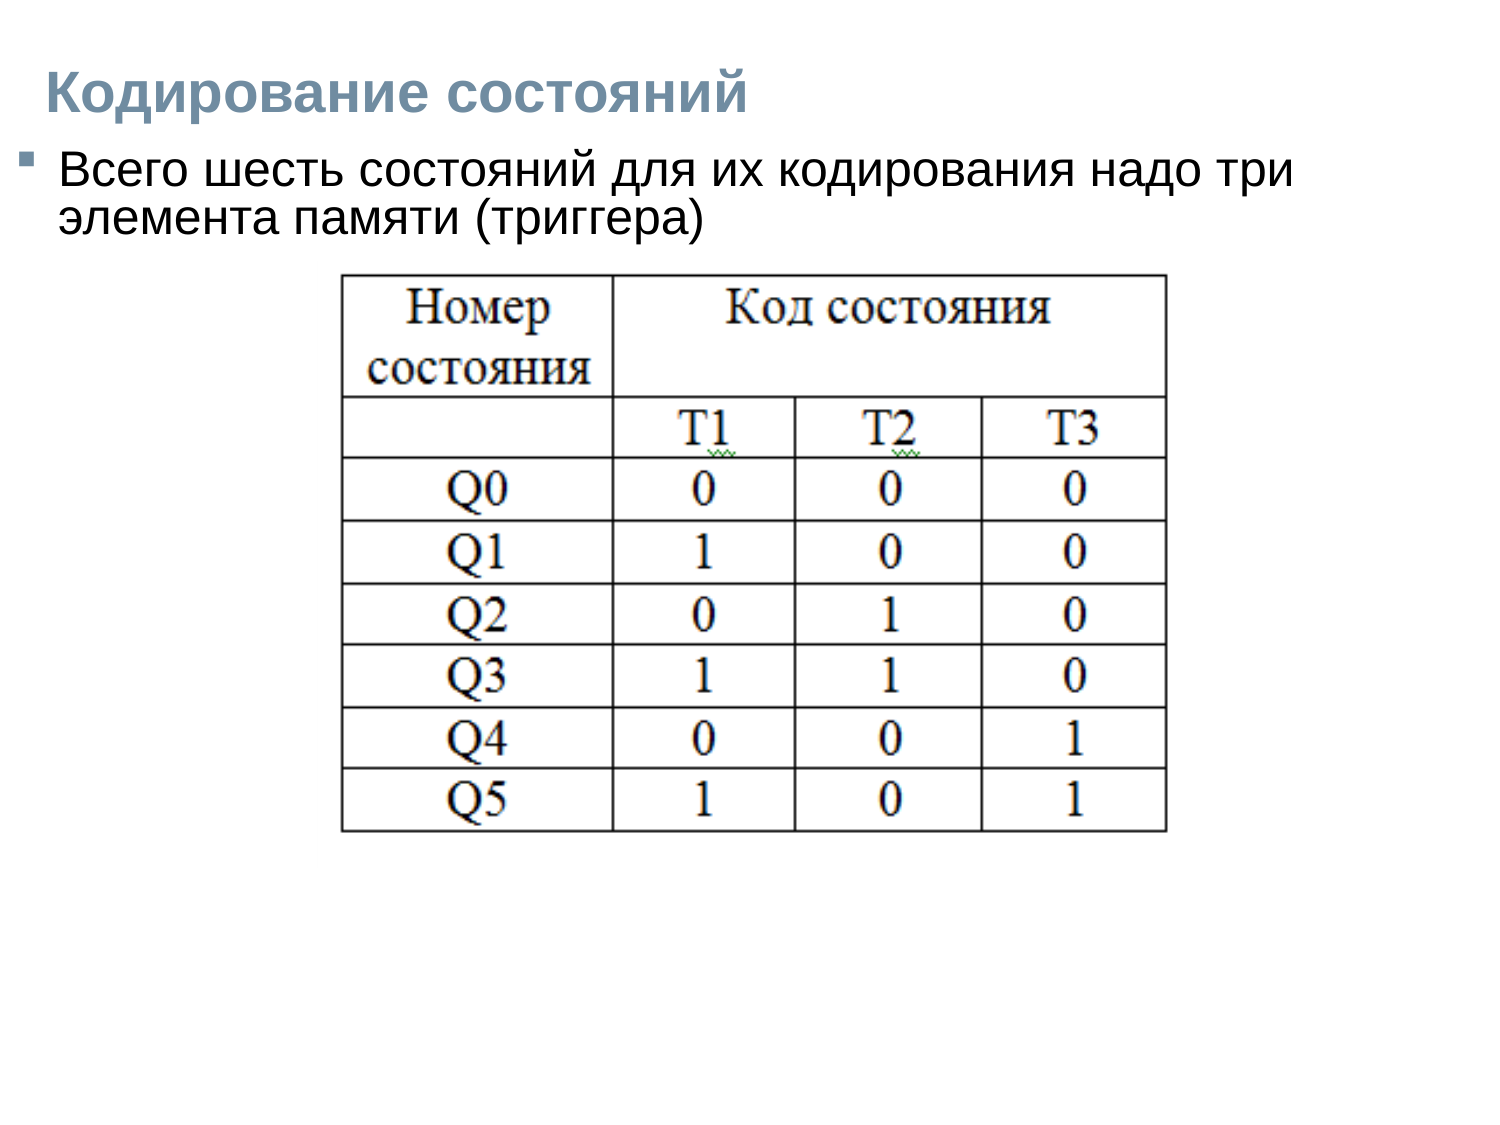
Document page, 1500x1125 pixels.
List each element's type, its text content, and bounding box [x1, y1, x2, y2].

list Всего шесть состояний для их кодирования надо три элемента памяти (триггера) [0, 140, 1500, 1125]
title Кодирование состояний [0, 46, 1350, 131]
picture [316, 260, 1189, 868]
